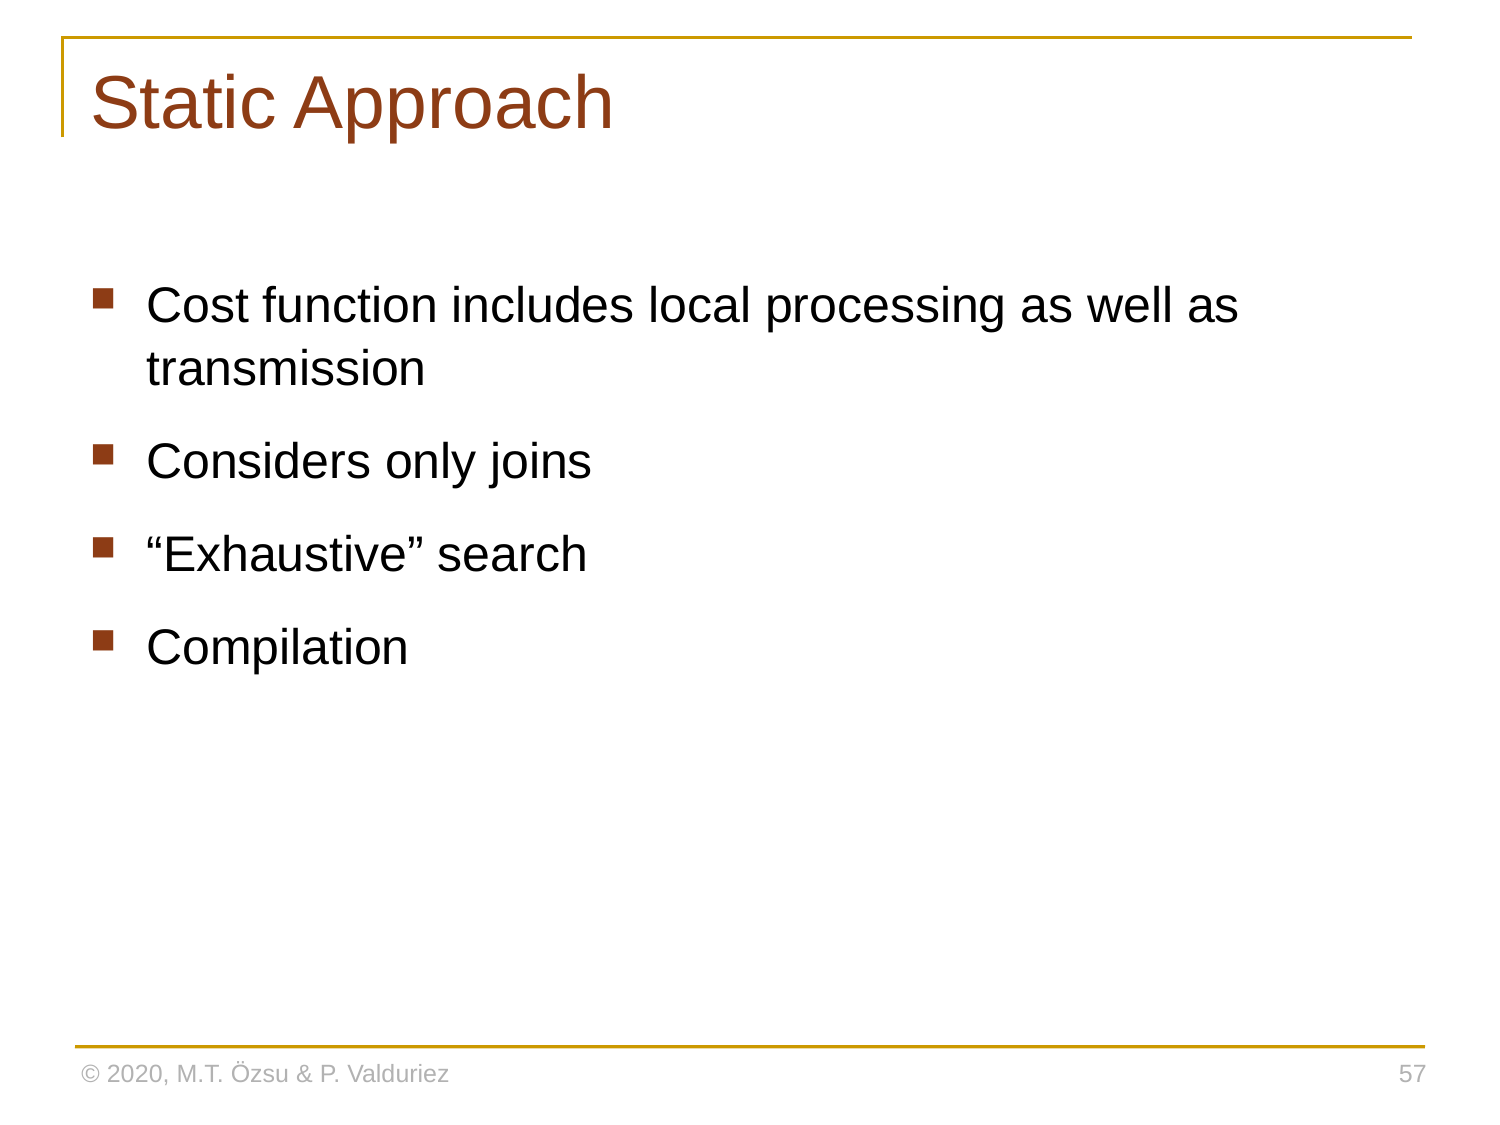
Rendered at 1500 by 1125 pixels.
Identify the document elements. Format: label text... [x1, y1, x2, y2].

list Cost function includes local processing as well as transmission Considers only joins “Exhaustive” search Compilation [74, 262, 1426, 1006]
title Static Approach [74, 45, 1426, 233]
footer © 2020, M.T. Özsu & P. Valduriez [66, 1042, 573, 1103]
slide_number 57 [1104, 1042, 1442, 1103]
